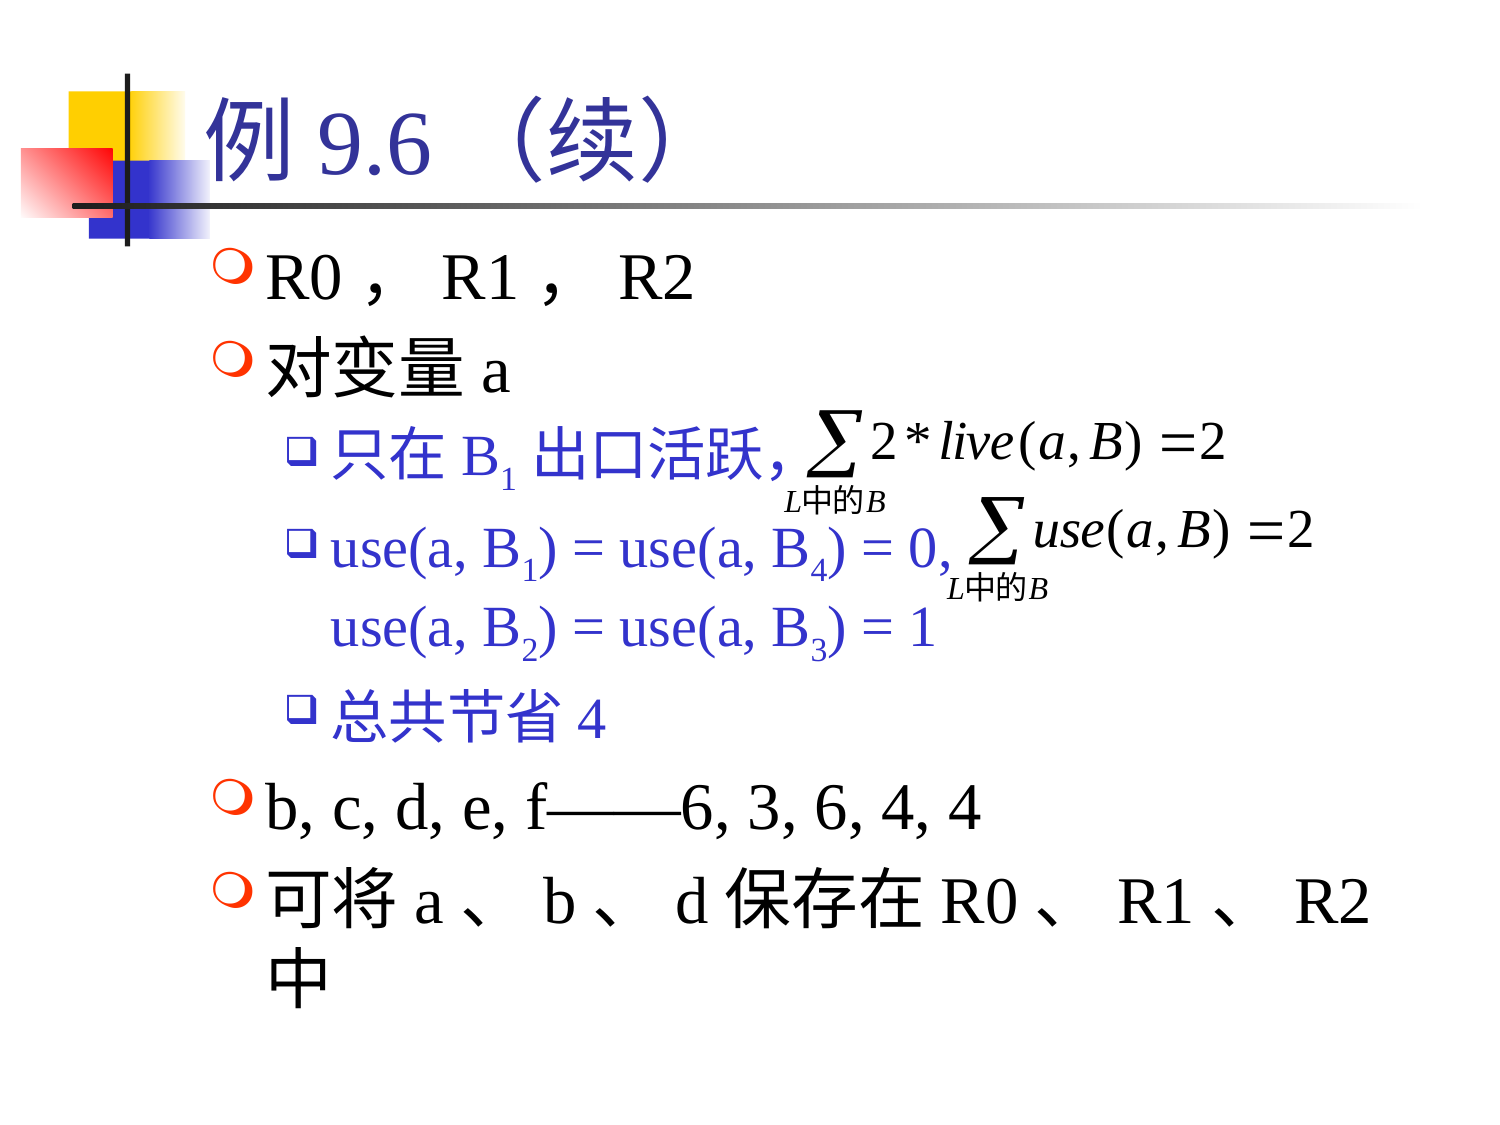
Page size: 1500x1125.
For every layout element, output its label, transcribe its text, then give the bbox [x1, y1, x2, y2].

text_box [774, 399, 1238, 529]
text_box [937, 487, 1323, 616]
list R0，R1，R2 对变量a 只在B1出口活跃， use(a, B1) = use(a, B4) = 0, use(a, B2) = use(a, B3) = 1 总共节省4 b, c, d, e, f——6, 3, 6, 4, 4 可将a、b、d保存在R0、R1、R2中 [193, 224, 1469, 1000]
title 例9.6（续） [188, 12, 1468, 200]
